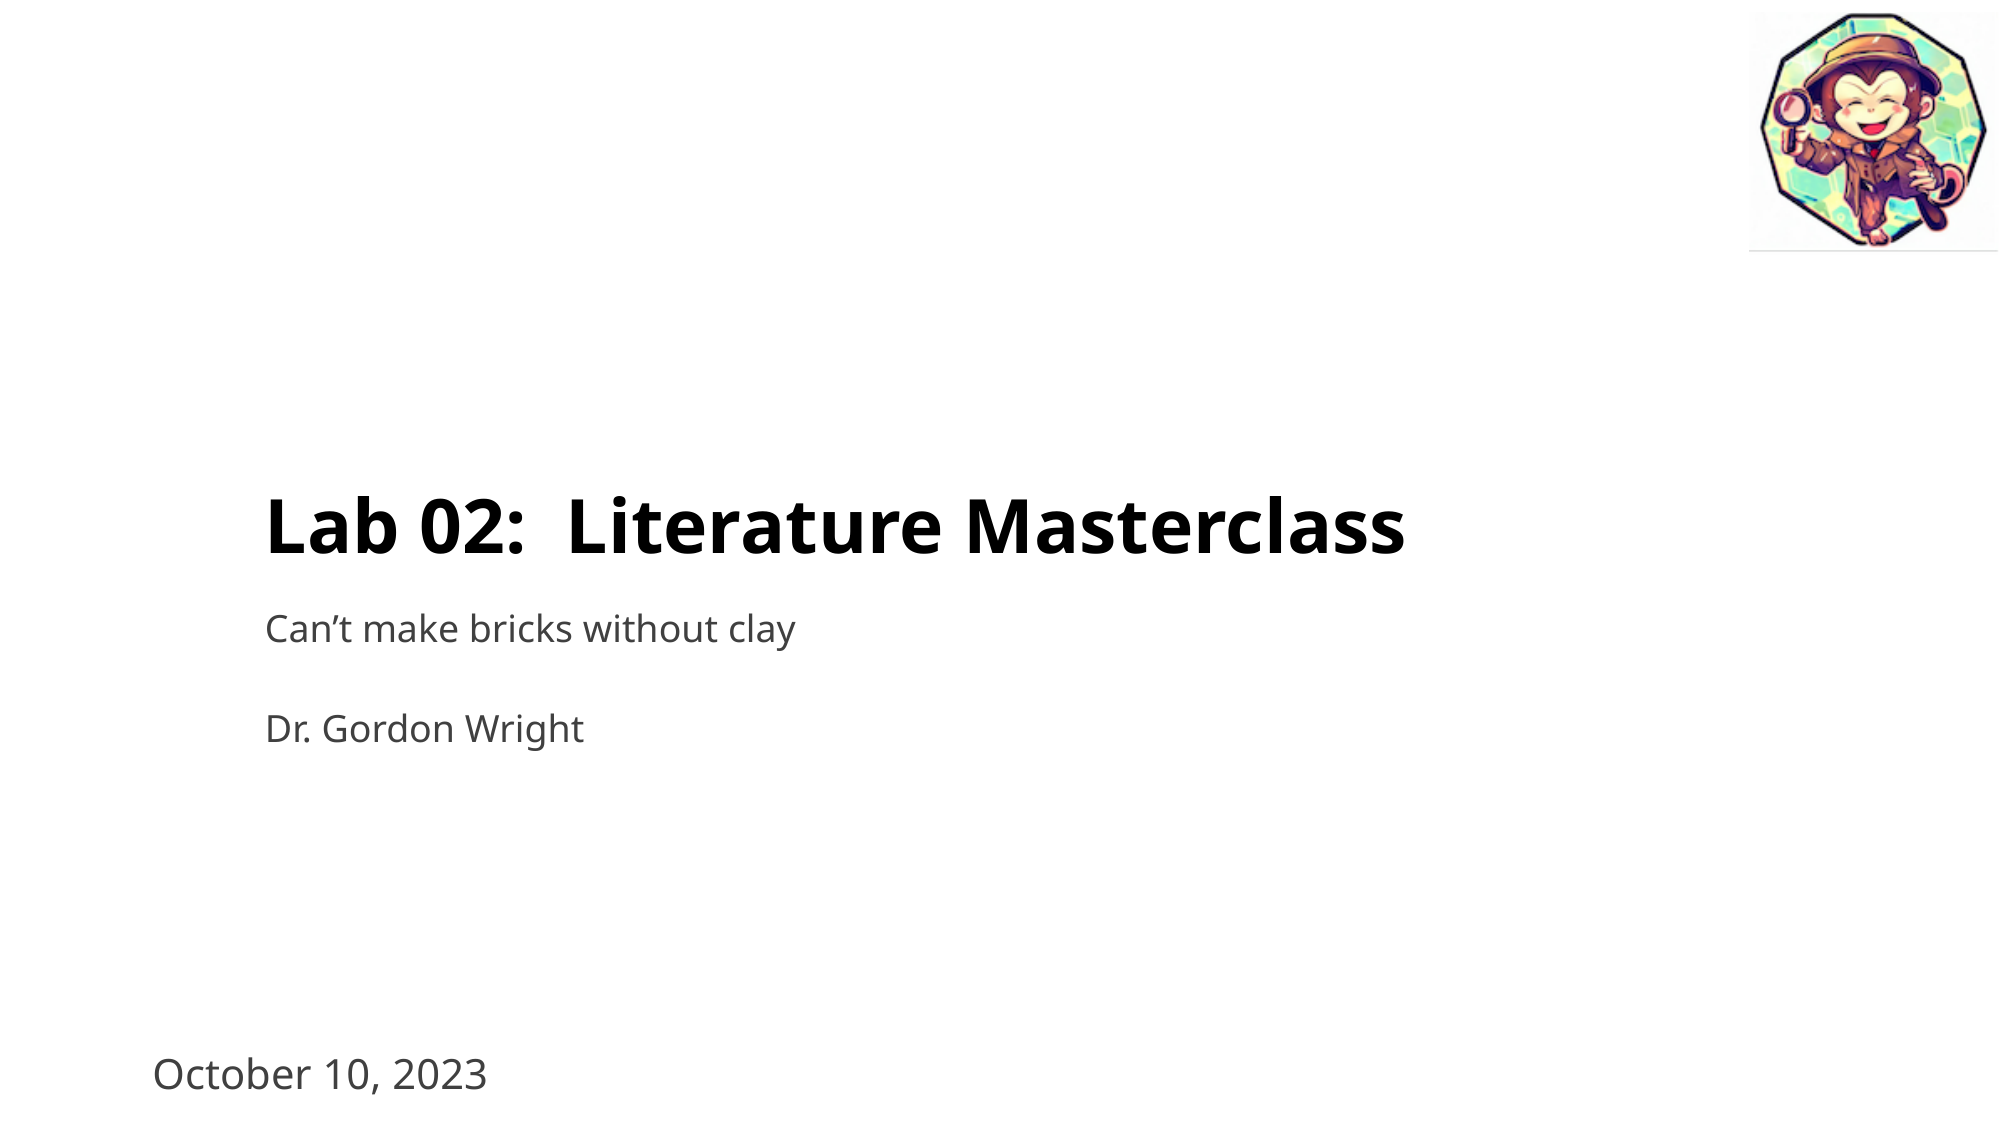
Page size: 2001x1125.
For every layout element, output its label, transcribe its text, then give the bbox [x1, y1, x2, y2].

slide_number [137, 1042, 588, 1103]
title Lab 02: Literature Masterclass [249, 184, 1750, 578]
subtitle Can’t make bricks without clay Dr. Gordon Wright [249, 592, 1750, 863]
picture [1749, 12, 2000, 263]
